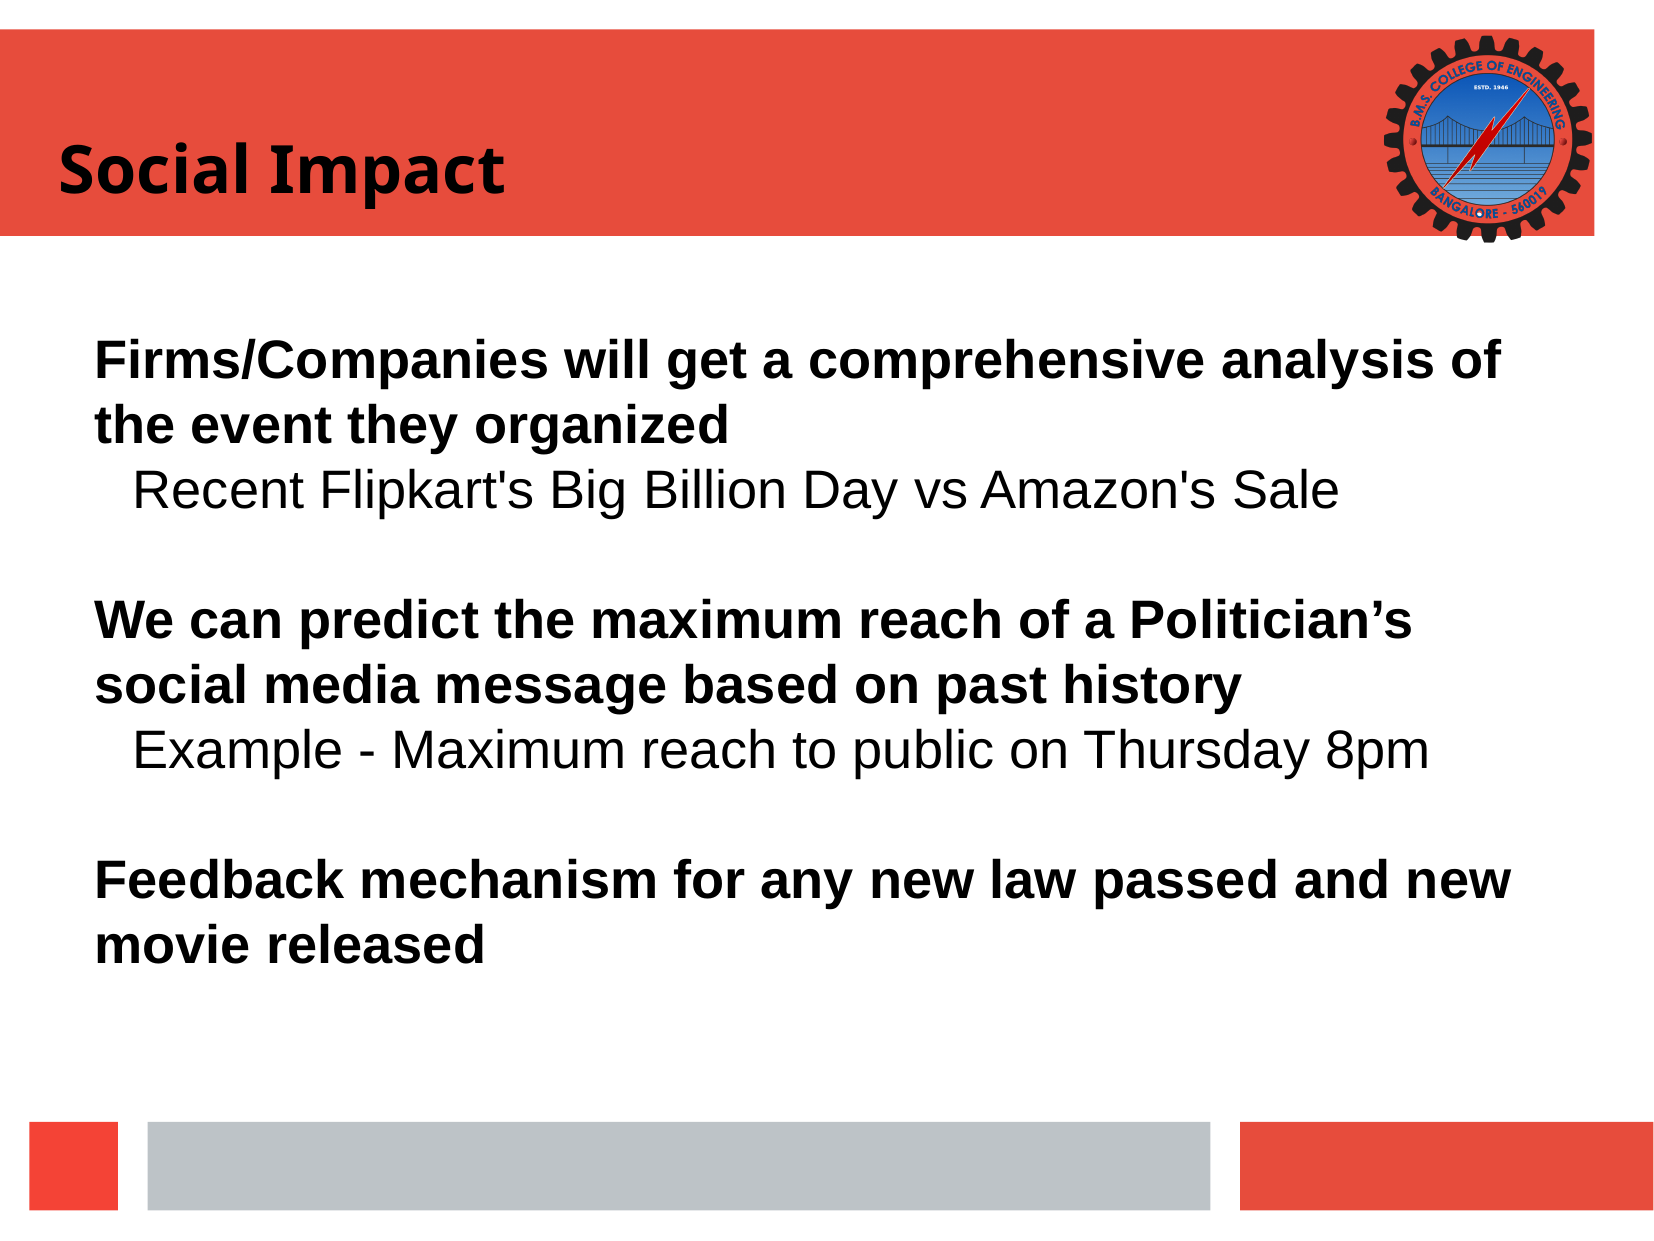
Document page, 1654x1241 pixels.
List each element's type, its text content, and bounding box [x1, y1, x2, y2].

text_box Social Impact [58, 58, 1373, 207]
picture [1378, 33, 1595, 249]
text_box Firms/Companies will get a comprehensive analysis of the event they organized Recent Flipkart's Big Billion Day vs Amazon's Sale We can predict the maximum reach of a Politician’s social media message based on past history Example - Maximum reach to public on Thursday 8pm Feedback mechanism for any new law passed and new movie released [58, 324, 1565, 1093]
